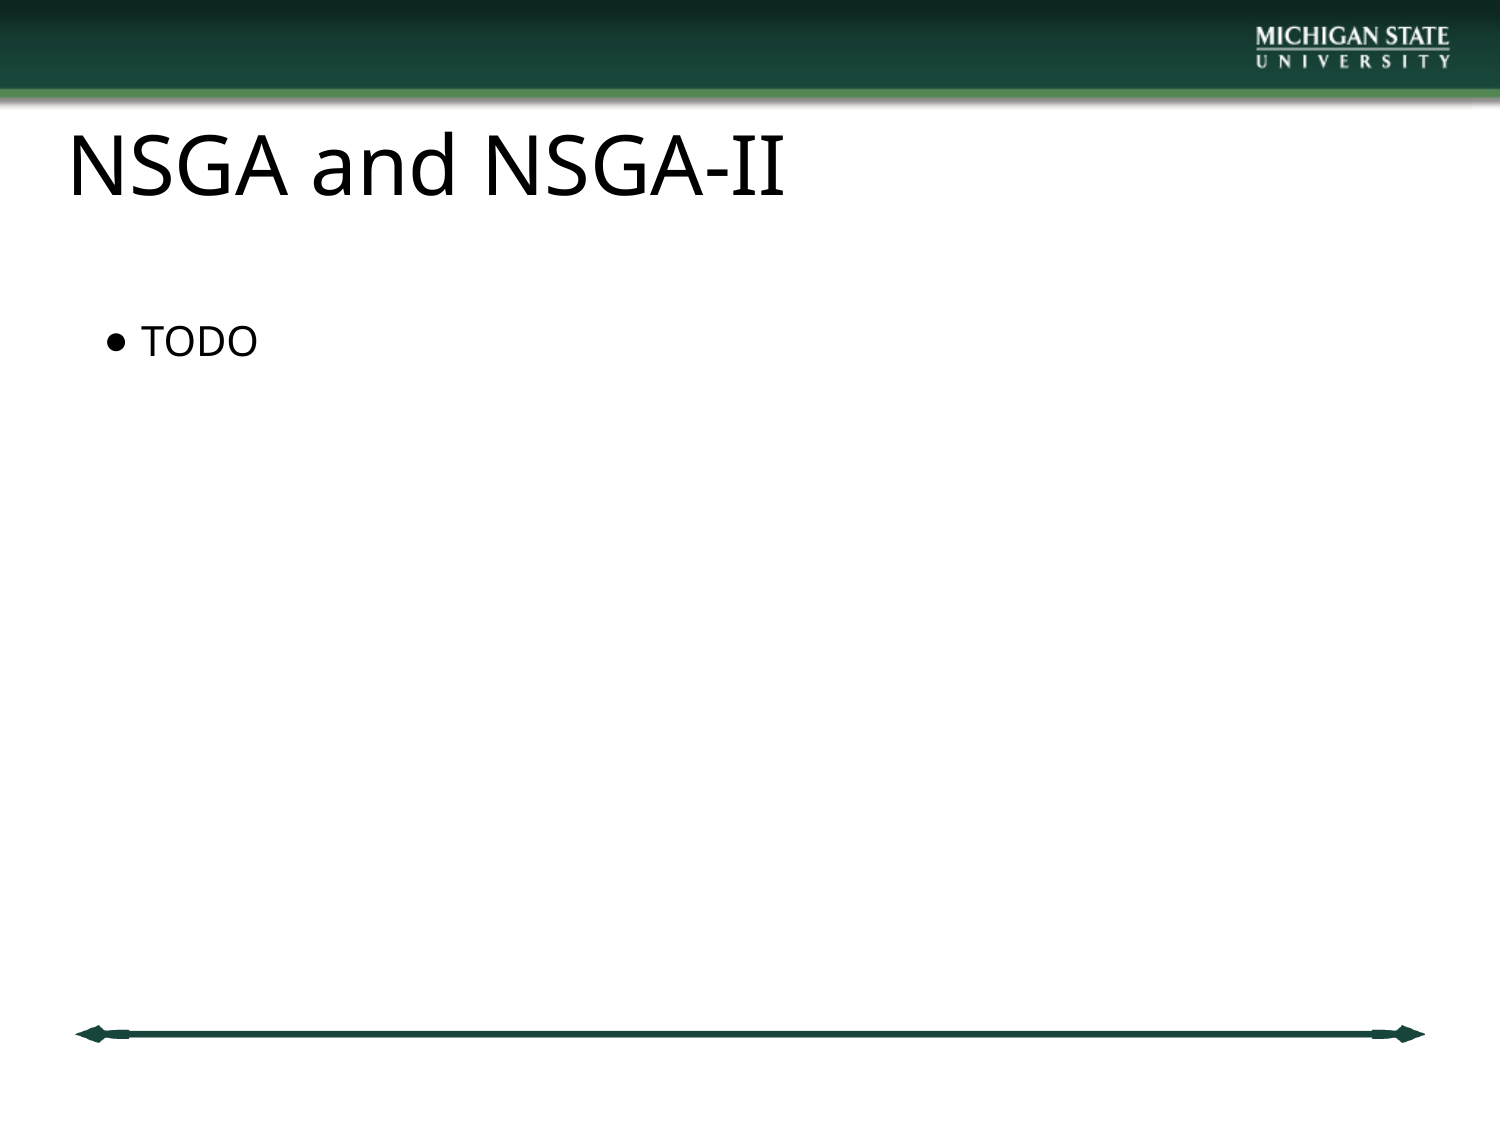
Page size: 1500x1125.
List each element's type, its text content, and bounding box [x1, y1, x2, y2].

picture [75, 1025, 1425, 1043]
title NSGA and NSGA-II [51, 97, 1449, 223]
list TODO [51, 299, 1449, 902]
picture [0, 0, 1500, 110]
